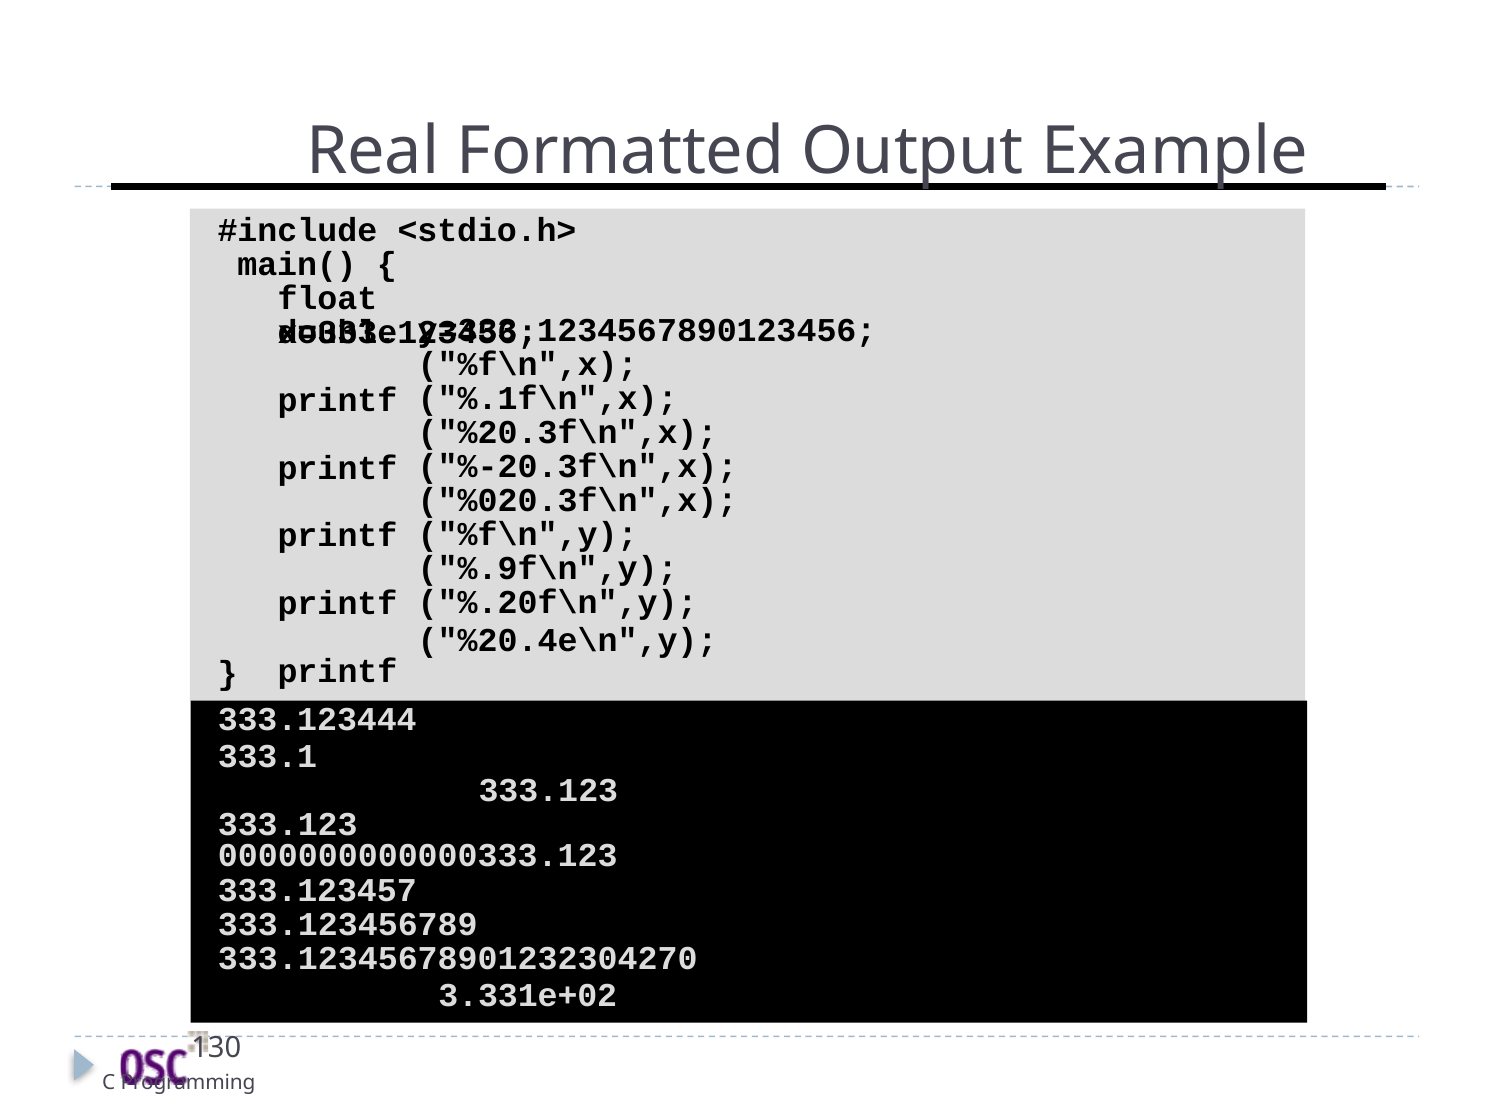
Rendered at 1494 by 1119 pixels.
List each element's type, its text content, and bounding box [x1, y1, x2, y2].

text_box y=333.1234567890123456; ("%f\n",x); ("%.1f\n",x); ("%20.3f\n",x); ("%-20.3f\n",x); ("%020.3f\n",x); ("%f\n",y); ("%.9f\n",y); ("%.20f\n",y); ("%20.4e\n",y); [415, 310, 881, 658]
text_box 333.123 [476, 768, 621, 809]
text_box double printf printf printf printf printf printf printf printf printf [275, 316, 400, 700]
text_box [190, 700, 1308, 1023]
text_box #include <stdio.h> main() { float x=333.123456; [215, 214, 661, 351]
text_box [189, 208, 1306, 702]
title Real Formatted Output Example [74, 0, 1420, 187]
text_box } [215, 651, 240, 692]
text_box 0000000000000333.123 333.123457 333.123456789 333.12345678901232304270 3.331e+02 [215, 836, 702, 1014]
slide_number 130 C Programming [100, 1036, 424, 1119]
text_box 333.123444 333.1 333.123 [215, 700, 421, 836]
text_box [120, 1031, 209, 1036]
